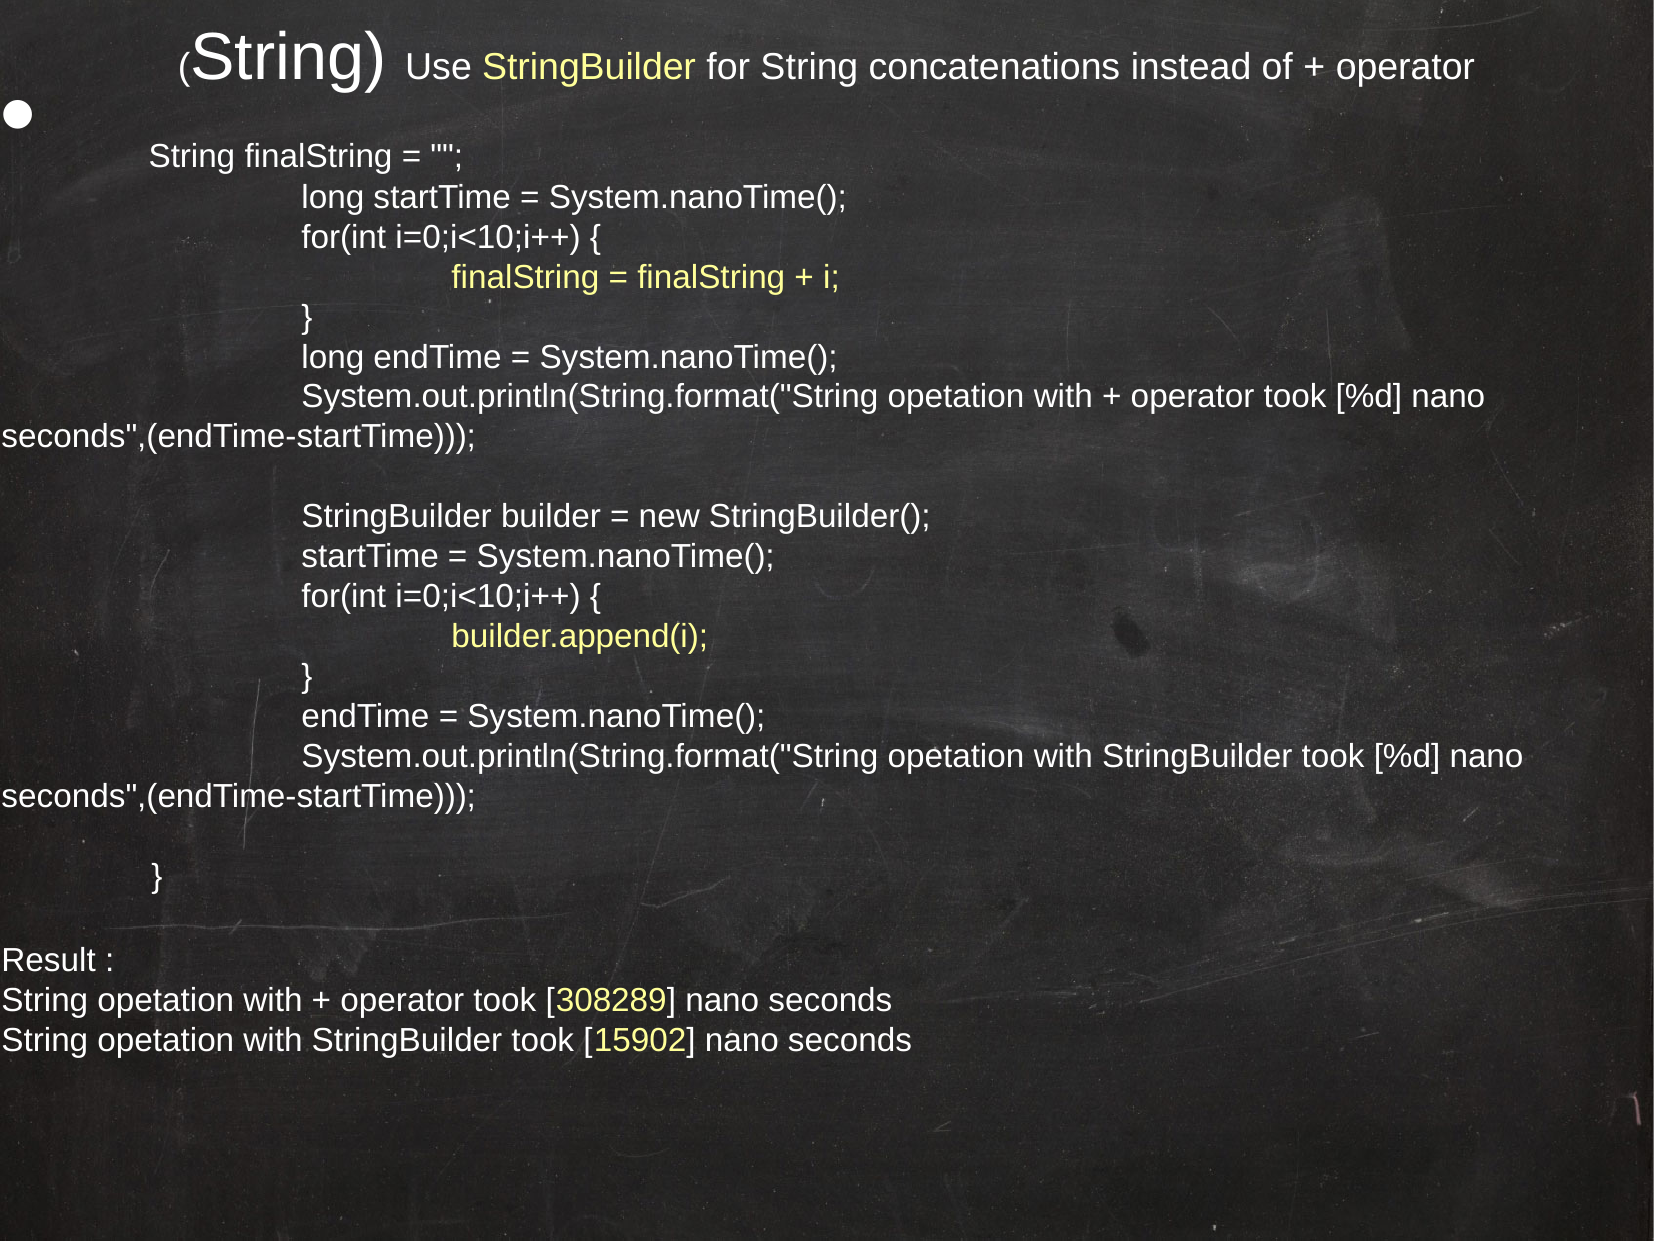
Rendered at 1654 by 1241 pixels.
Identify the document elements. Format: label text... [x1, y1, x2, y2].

text_box String finalString = ""; long startTime = System.nanoTime(); for(int i=0;i<10;i++) { finalString = finalString + i; } long endTime = System.nanoTime(); System.out.println(String.format("String opetation with + operator took [%d] nano seconds",(endTime-startTime))); StringBuilder builder = new StringBuilder(); startTime = System.nanoTime(); for(int i=0;i<10;i++) { builder.append(i); } endTime = System.nanoTime(); System.out.println(String.format("String opetation with StringBuilder took [%d] nano seconds",(endTime-startTime))); } Result : String opetation with + operator took [308289] nano seconds String opetation with StringBuilder took [15902] nano seconds [0, 76, 1635, 895]
picture [0, 105, 1654, 1241]
text_box (String) Use StringBuilder for String concatenations instead of + operator [0, 0, 1654, 105]
